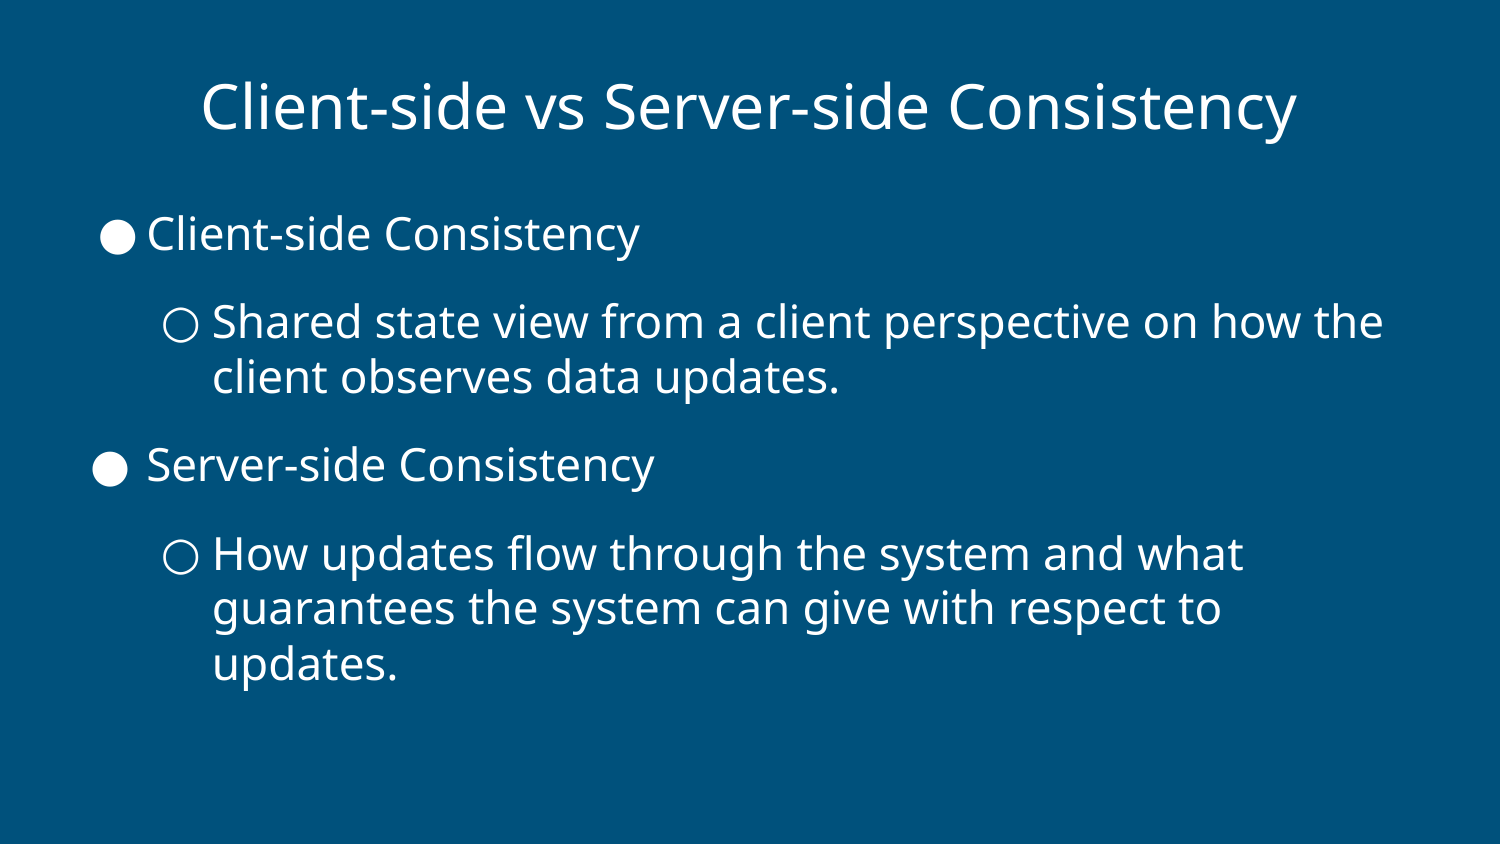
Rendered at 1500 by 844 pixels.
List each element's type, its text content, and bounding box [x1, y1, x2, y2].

list Client-side Consistency Shared state view from a client perspective on how the client observes data updates. Server-side Consistency How updates flow through the system and what guarantees the system can give with respect to updates. [75, 196, 1425, 754]
title Client-side vs Server-side Consistency [75, 33, 1425, 175]
